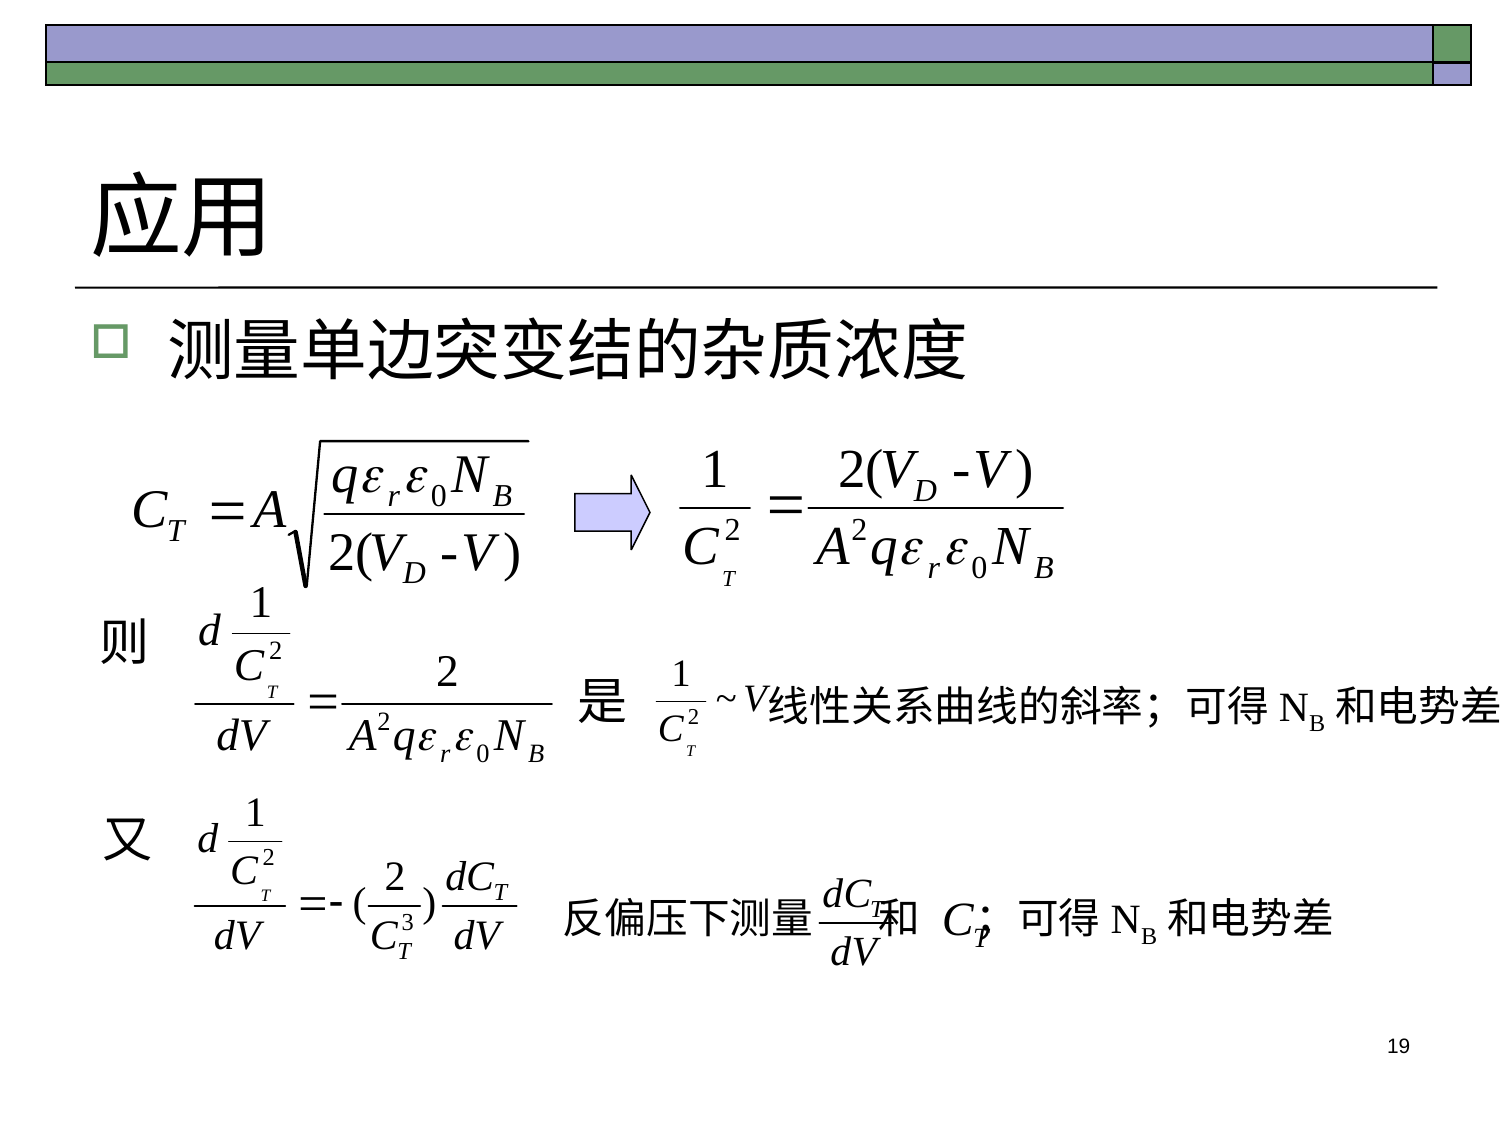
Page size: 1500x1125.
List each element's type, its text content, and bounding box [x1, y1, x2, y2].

text_box 反偏压下测量 和 ；可得NB和电势差 [903, 884, 1349, 957]
title 应用 [75, 87, 1425, 275]
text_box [187, 787, 527, 969]
slide_number 19 [1112, 1025, 1425, 1100]
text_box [124, 427, 538, 600]
text_box [574, 474, 650, 550]
list 测量单边突变结的杂质浓度 [75, 299, 1425, 1006]
text_box 线性关系曲线的斜率；可得NB和电势差 [780, 672, 1500, 744]
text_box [936, 887, 1000, 956]
text_box 又 [87, 799, 168, 875]
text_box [187, 574, 563, 772]
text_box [812, 867, 903, 975]
text_box 是 [563, 662, 643, 738]
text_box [670, 434, 1075, 600]
text_box 则 [85, 603, 165, 679]
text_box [649, 649, 780, 767]
text_box 反偏压下测量 和 ；可得NB和电势差 [548, 884, 812, 957]
